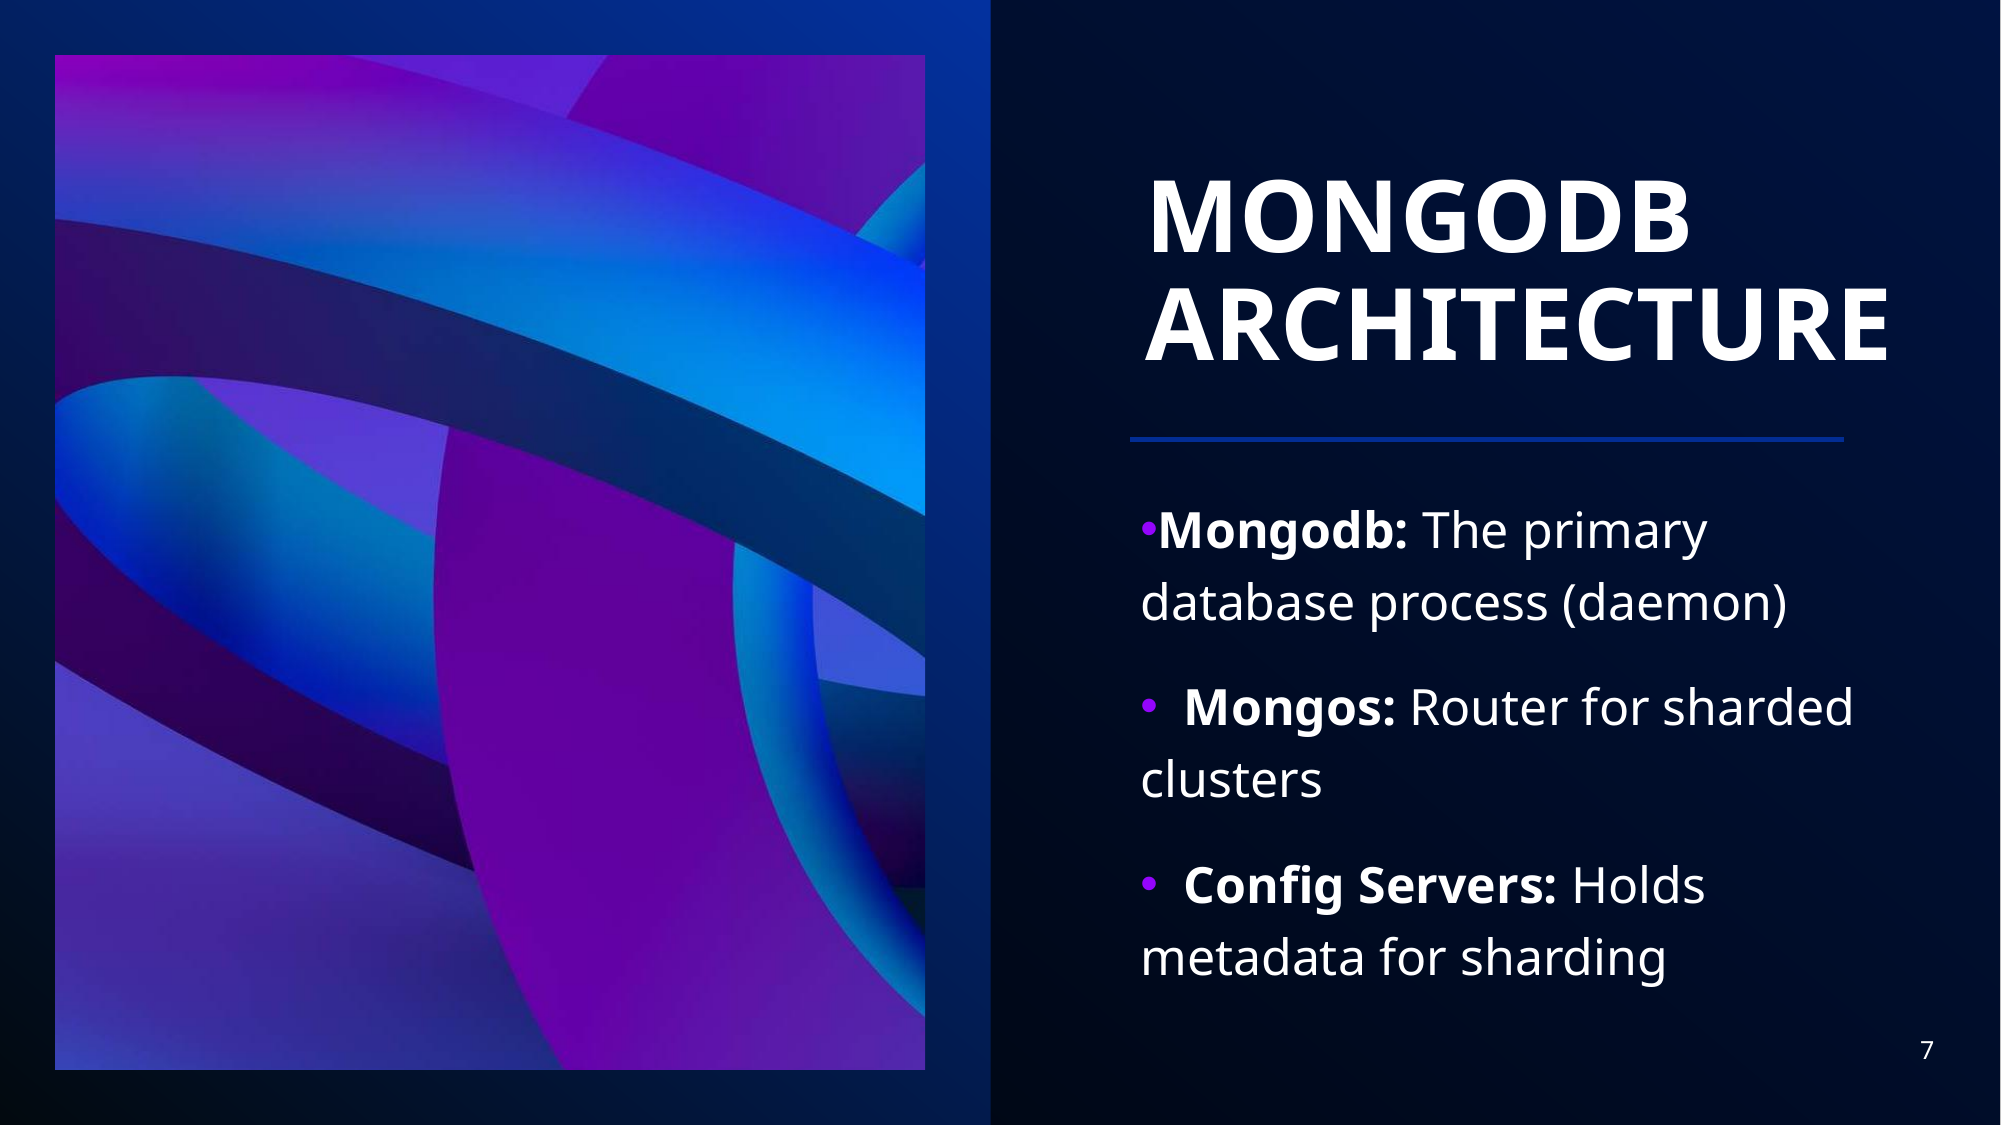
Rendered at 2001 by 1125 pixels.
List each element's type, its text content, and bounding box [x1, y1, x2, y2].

slide_number 7 [1499, 1021, 1950, 1082]
title MongoDB Architecture [1130, 28, 1945, 390]
list Mongodb: The primary database process (daemon) Mongos: Router for sharded clusters Config Servers: Holds metadata for sharding [1125, 478, 1945, 992]
picture [55, 55, 926, 1070]
